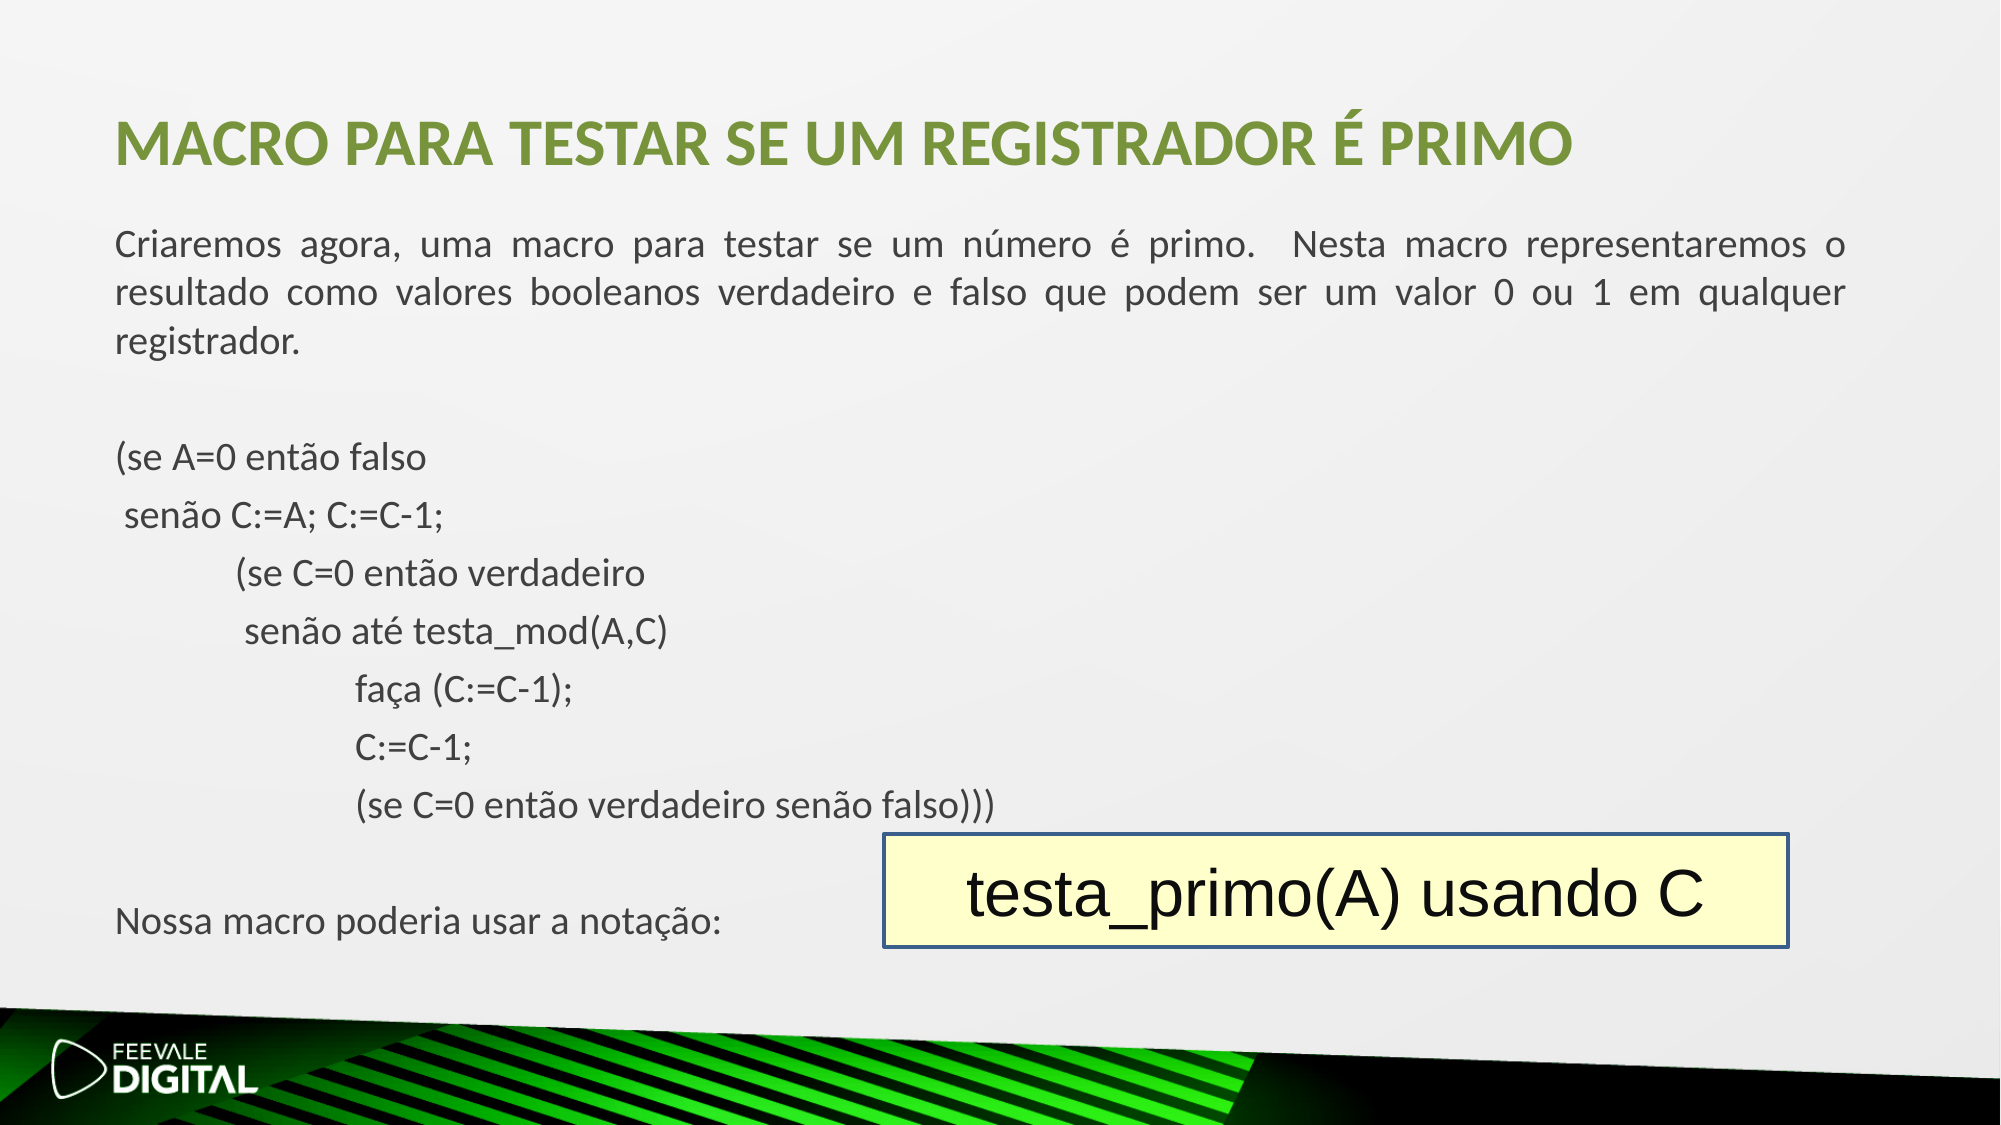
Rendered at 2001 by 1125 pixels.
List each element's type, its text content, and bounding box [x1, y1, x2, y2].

text_box MACRO PARA TESTAR SE UM REGISTRADOR É PRIMO [99, 45, 1900, 233]
text_box Criaremos agora, uma macro para testar se um número é primo. Nesta macro representaremos o resultado como valores booleanos verdadeiro e falso que podem ser um valor 0 ou 1 em qualquer registrador. (se A=0 então falso senão C:=A; C:=C-1; (se C=0 então verdadeiro senão até testa_mod(A,C) faça (C:=C-1); C:=C-1; (se C=0 então verdadeiro senão falso))) Nossa macro poderia usar a notação: [99, 209, 1864, 957]
picture [0, 0, 2001, 1125]
text_box testa_primo(A) usando C [882, 832, 1790, 949]
